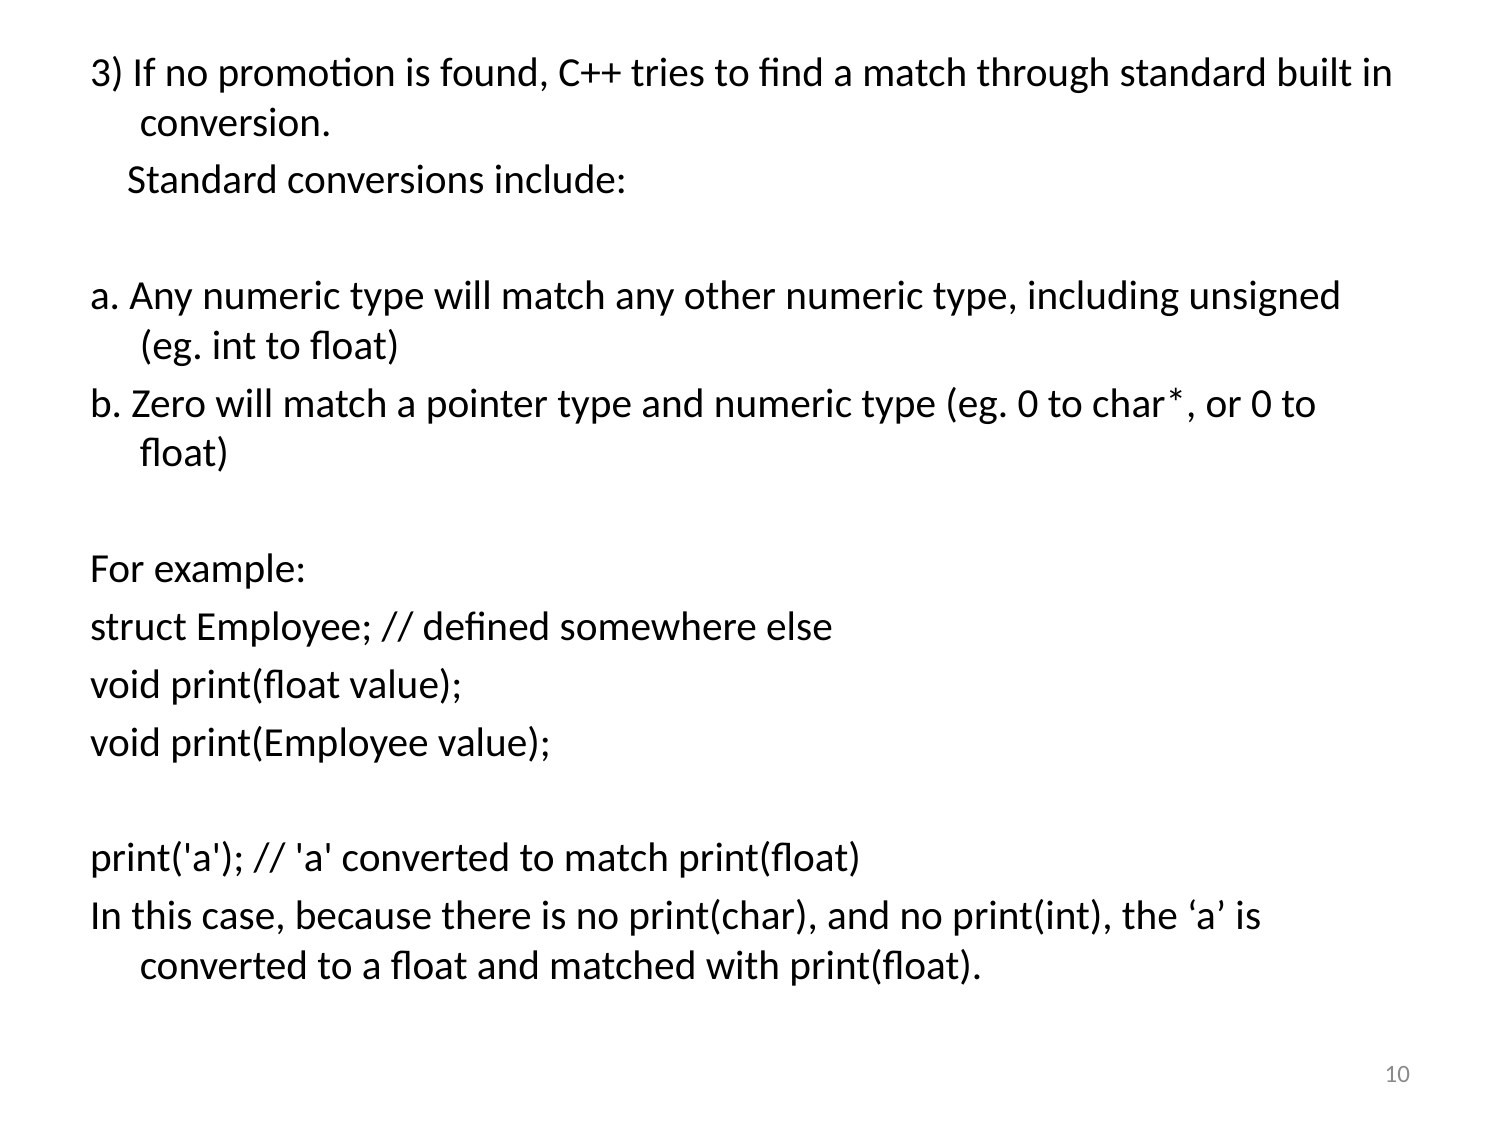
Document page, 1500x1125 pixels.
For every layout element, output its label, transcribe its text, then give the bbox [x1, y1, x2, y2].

slide_number 10 [1074, 1042, 1425, 1103]
list 3) If no promotion is found, C++ tries to find a match through standard built in conversion. Standard conversions include: a. Any numeric type will match any other numeric type, including unsigned (eg. int to float) b. Zero will match a pointer type and numeric type (eg. 0 to char*, or 0 to float) For example: struct Employee; // defined somewhere else void print(float value); void print(Employee value); print('a'); // 'a' converted to match print(float) In this case, because there is no print(char), and no print(int), the ‘a’ is converted to a float and matched with print(float). [75, 37, 1425, 1005]
